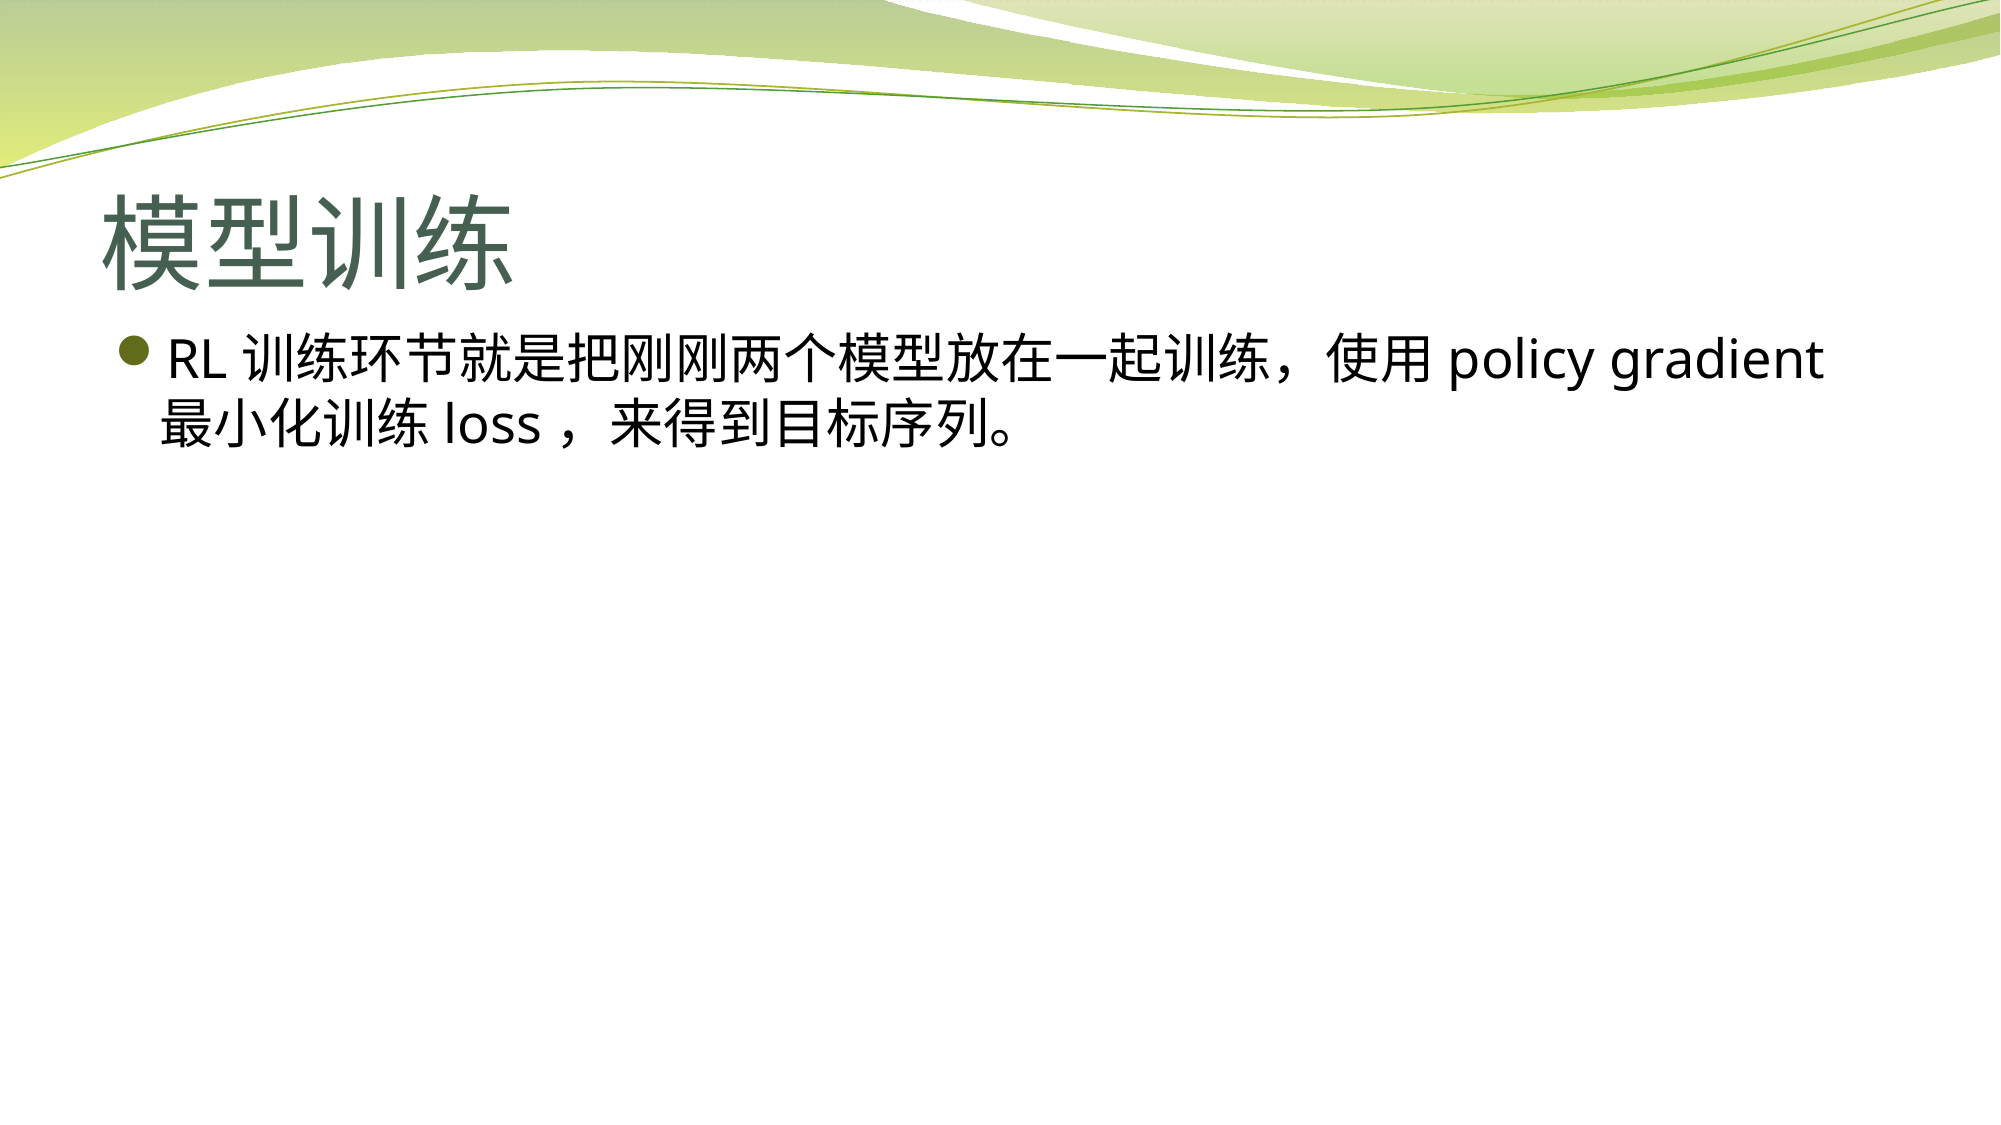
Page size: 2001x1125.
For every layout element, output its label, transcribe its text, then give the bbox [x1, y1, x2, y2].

title 模型训练 [99, 115, 1900, 303]
list RL训练环节就是把刚刚两个模型放在一起训练，使用policy gradient最小化训练loss，来得到目标序列。 [99, 317, 1900, 1038]
